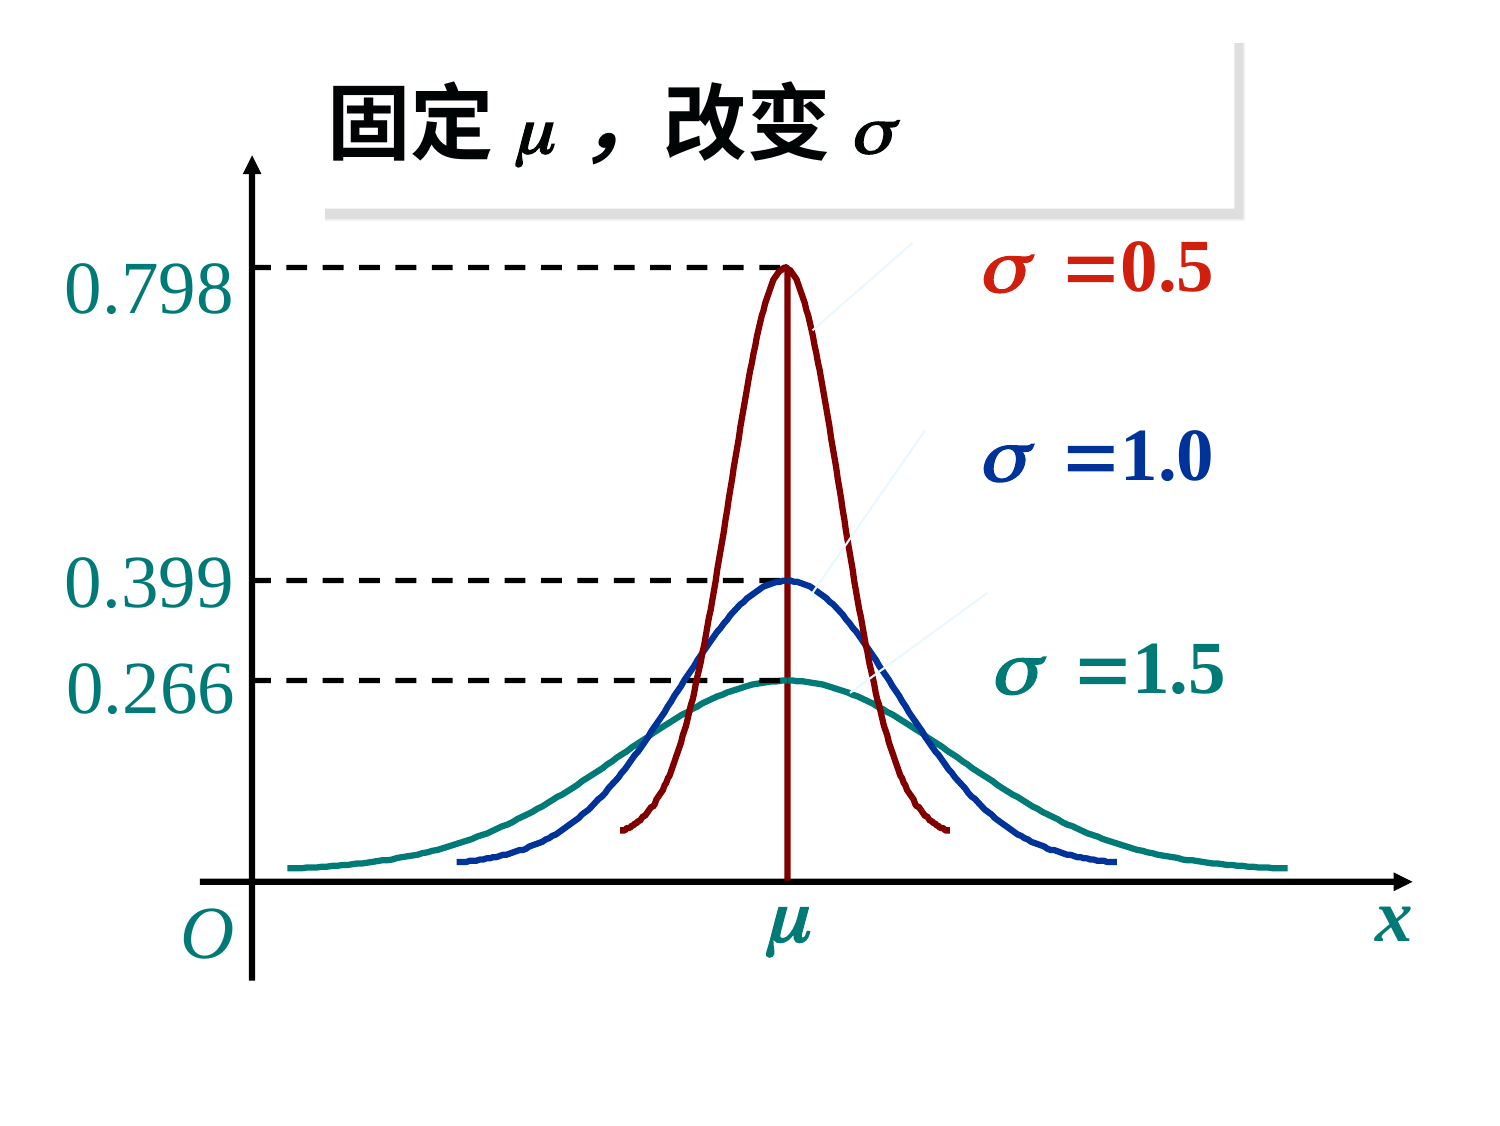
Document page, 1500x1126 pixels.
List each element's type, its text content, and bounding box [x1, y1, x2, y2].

text_box x [1360, 858, 1428, 965]
text_box 0.399 [49, 525, 249, 631]
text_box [456, 580, 1117, 862]
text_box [620, 267, 950, 831]
text_box O [166, 875, 250, 981]
text_box s =1.0 [963, 398, 1230, 504]
text_box m [750, 869, 823, 965]
text_box [245, 155, 259, 267]
text_box s =1.5 [1117, 610, 1241, 680]
text_box s =0.5 [963, 222, 1230, 315]
text_box 固定m ，改变s [312, 31, 1235, 209]
text_box 0.798 [49, 230, 249, 336]
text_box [287, 680, 1288, 869]
text_box 0.266 [51, 630, 250, 736]
